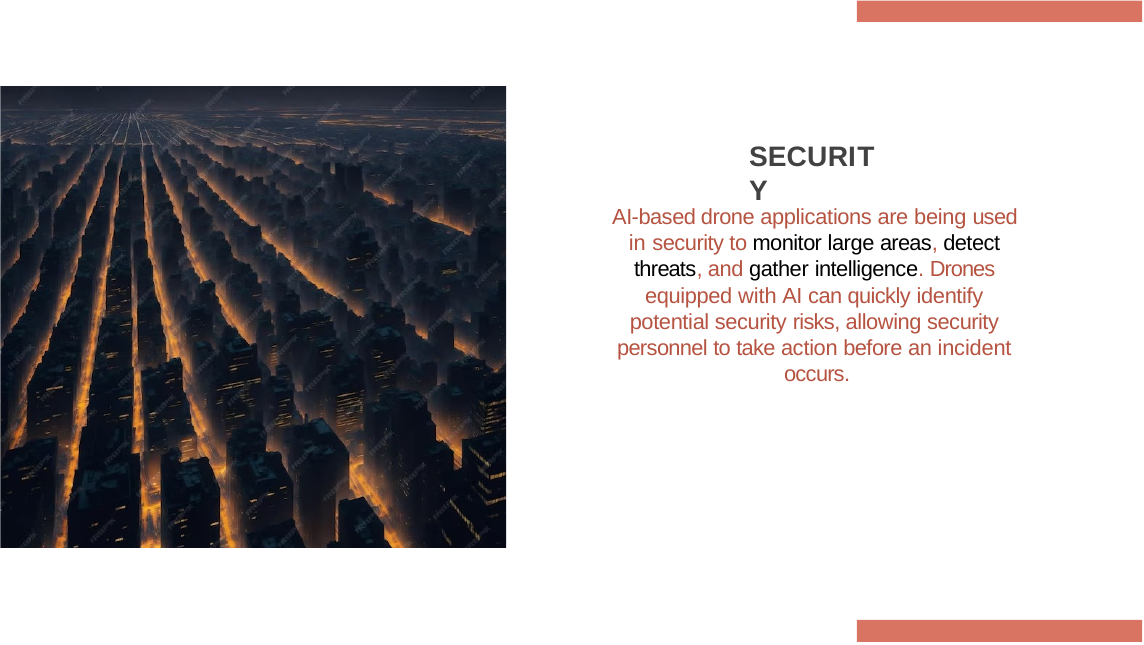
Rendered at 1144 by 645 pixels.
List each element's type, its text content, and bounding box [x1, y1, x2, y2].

text_box [0, 86, 507, 548]
text_box AI-based drone applications are being used in security to monitor large areas, detect threats, and gather intelligence. Drones equipped with AI can quickly identify potential security risks, allowing security personnel to take action before an incident occurs. [609, 200, 1024, 387]
title SECURITY [747, 136, 893, 200]
text_box [856, 0, 1143, 22]
text_box [856, 619, 1143, 642]
